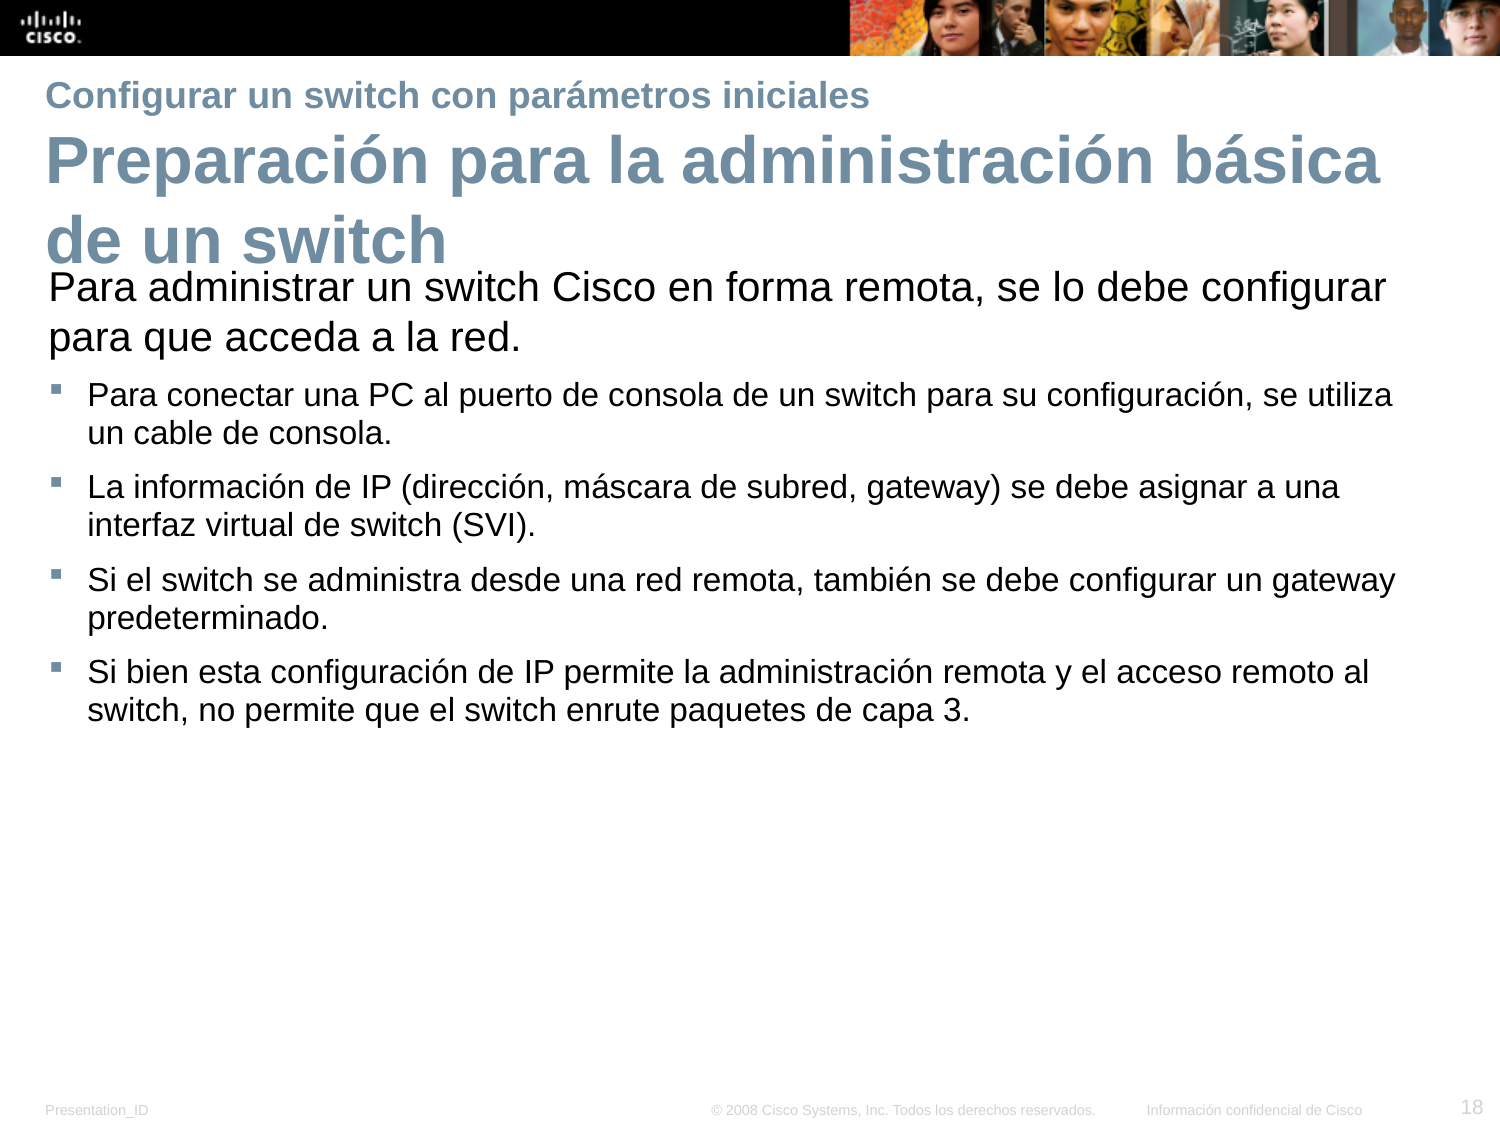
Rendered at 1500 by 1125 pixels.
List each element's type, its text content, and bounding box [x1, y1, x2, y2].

text_box Para administrar un switch Cisco en forma remota, se lo debe configurar para que acceda a la red. Para conectar una PC al puerto de consola de un switch para su configuración, se utiliza un cable de consola. La información de IP (dirección, máscara de subred, gateway) se debe asignar a una interfaz virtual de switch (SVI). Si el switch se administra desde una red remota, también se debe configurar un gateway predeterminado. Si bien esta configuración de IP permite la administración remota y el acceso remoto al switch, no permite que el switch enrute paquetes de capa 3. [34, 252, 1434, 685]
picture [0, 0, 1500, 56]
text_box Configurar un switch con parámetros iniciales Preparación para la administración básica de un switch [31, 64, 1471, 203]
